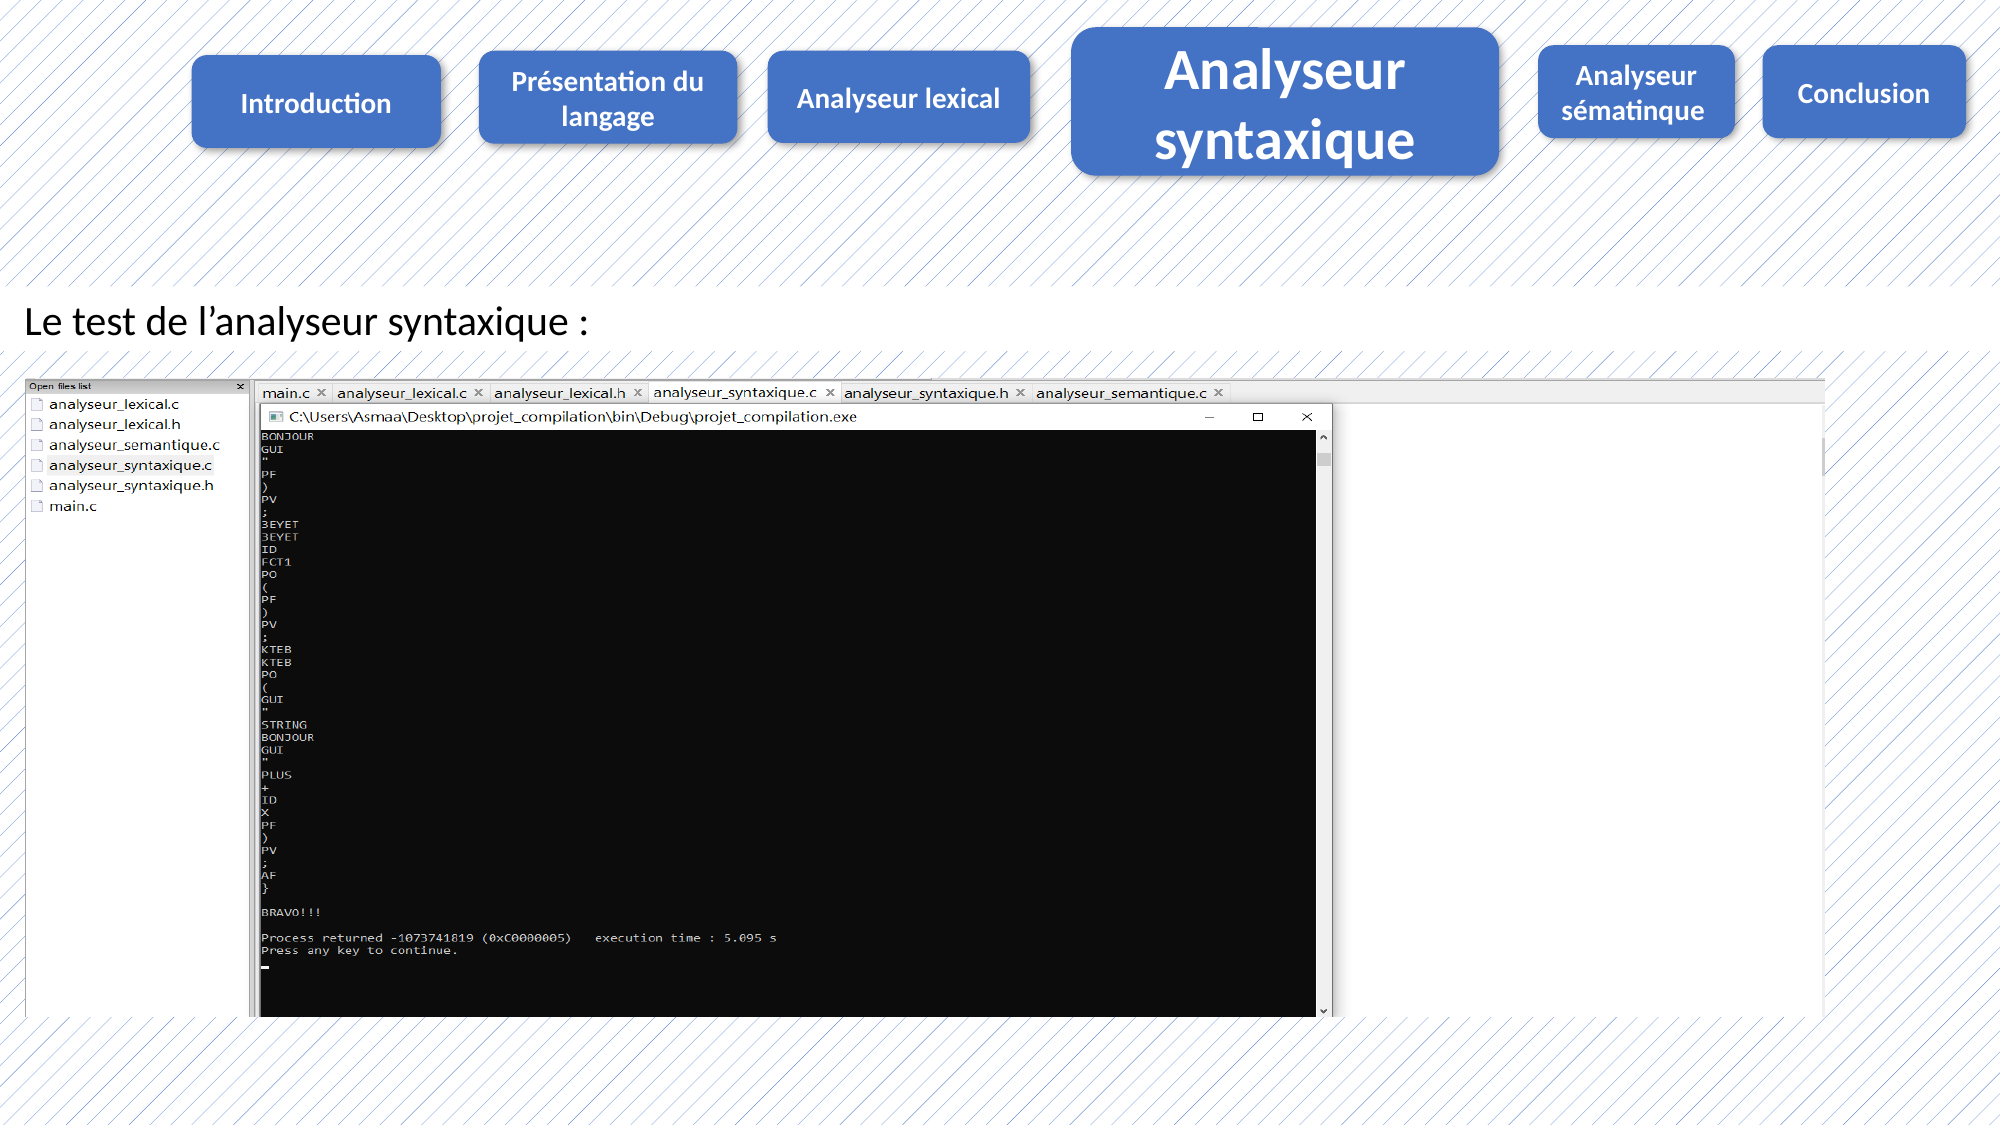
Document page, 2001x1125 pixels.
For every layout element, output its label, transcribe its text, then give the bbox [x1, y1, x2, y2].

text_box Conclusion [1761, 44, 1968, 140]
picture [25, 378, 1825, 1017]
slide_number 26 [1412, 1042, 1863, 1103]
text_box Introduction [190, 54, 443, 150]
text_box Analyseur lexical [766, 49, 1032, 145]
text_box Le test de l’analyseur syntaxique : [0, 286, 2000, 352]
text_box Analyseur syntaxique [1069, 26, 1501, 177]
text_box Présentation du langage [477, 49, 739, 145]
text_box Analyseur sématinque [1537, 44, 1737, 140]
